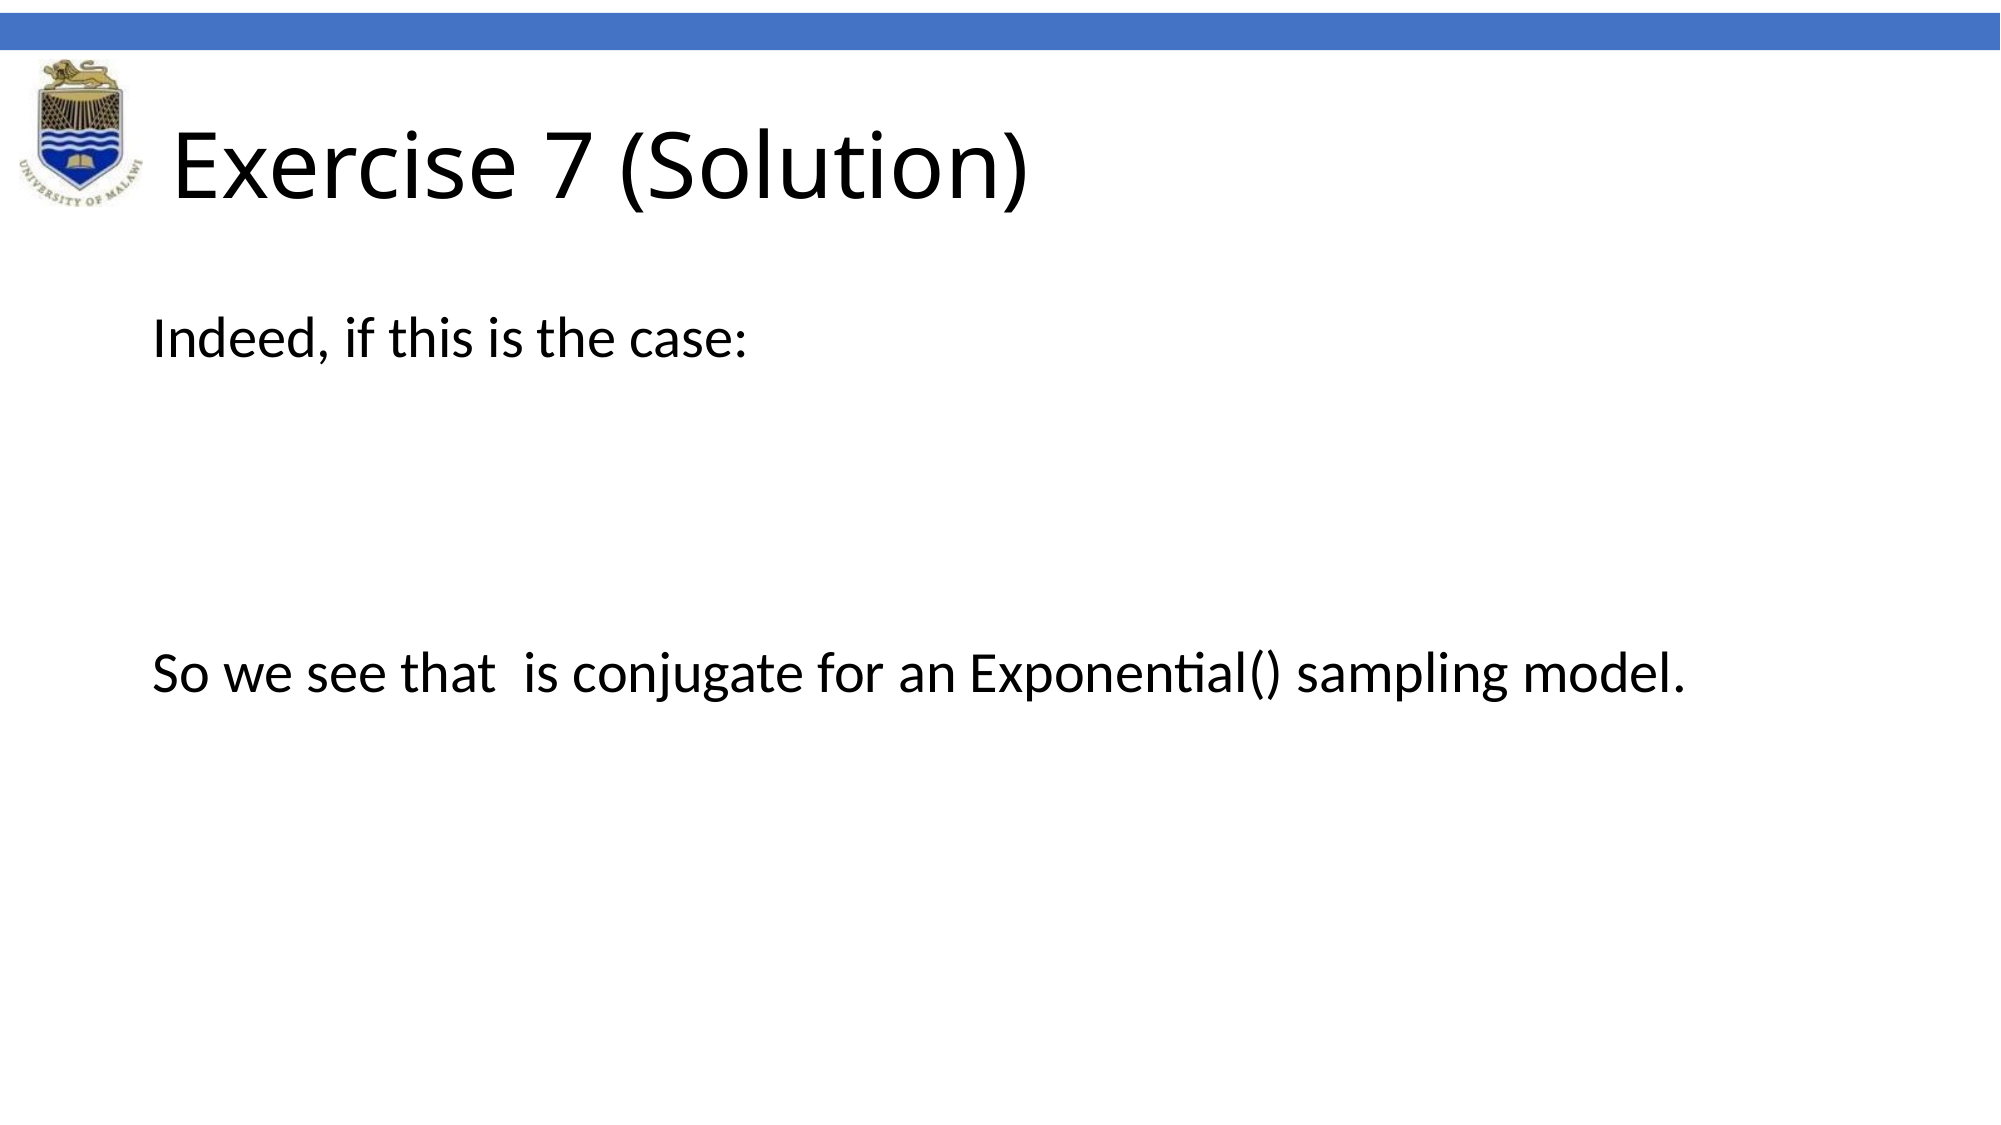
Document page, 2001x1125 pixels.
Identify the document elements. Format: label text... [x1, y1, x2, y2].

picture [19, 59, 143, 207]
title Exercise 7 (Solution) [155, 59, 1851, 278]
